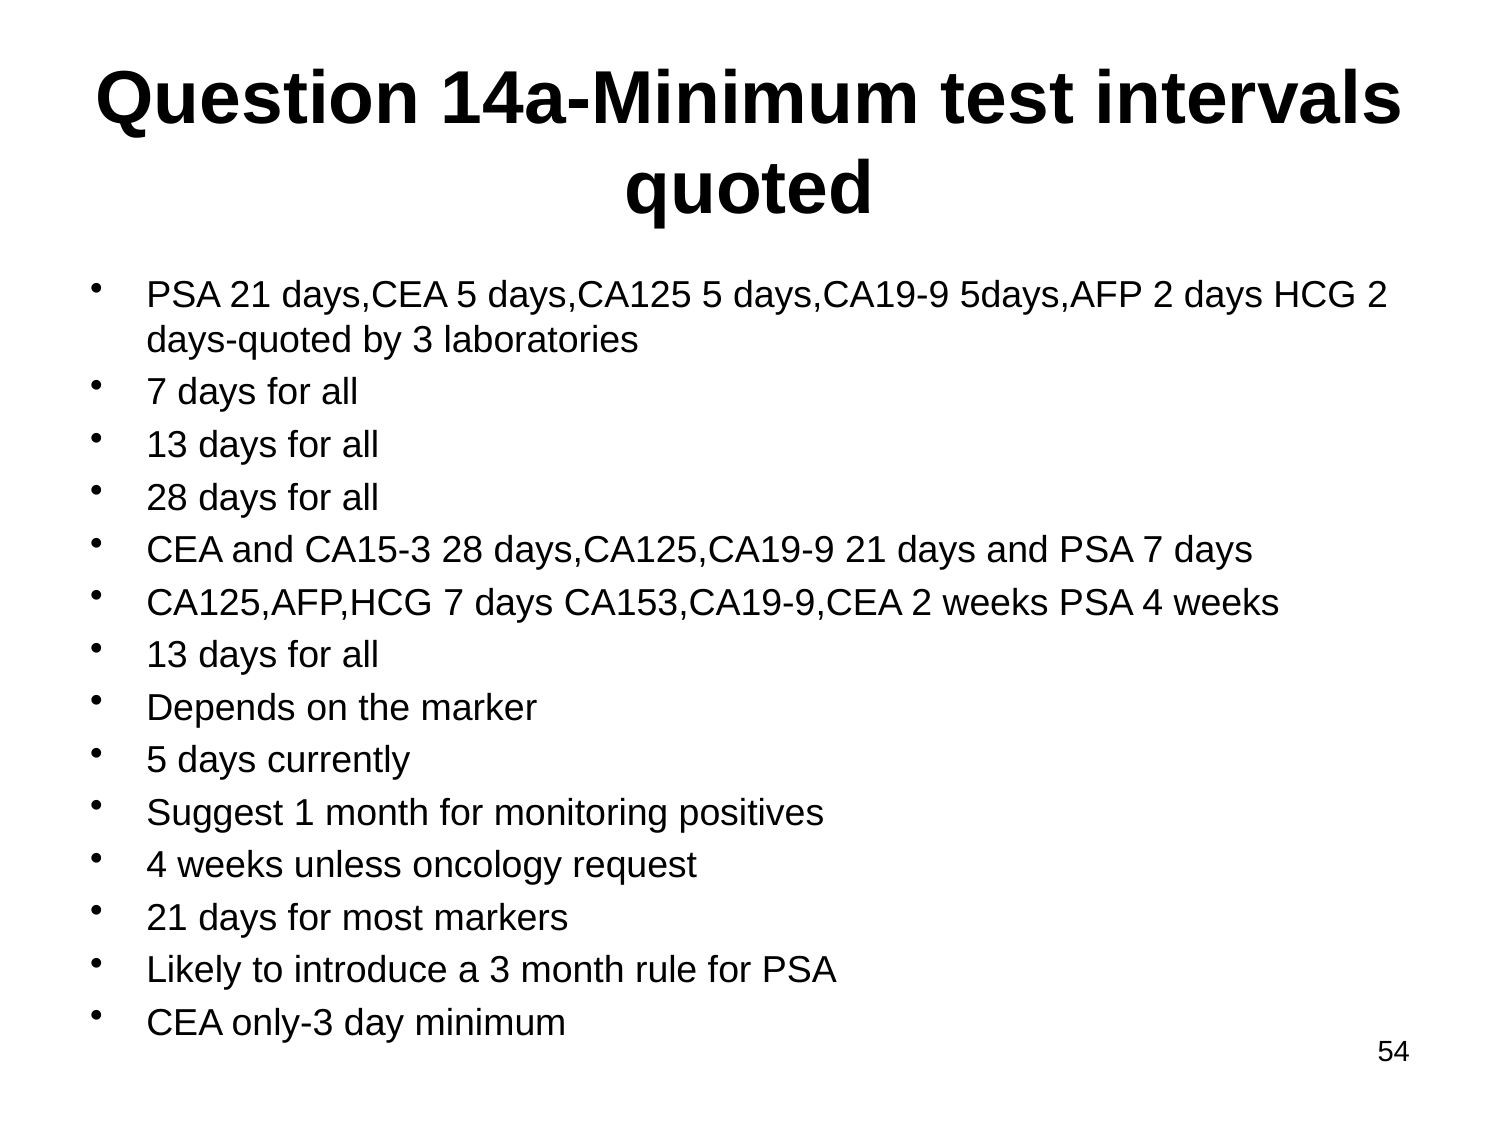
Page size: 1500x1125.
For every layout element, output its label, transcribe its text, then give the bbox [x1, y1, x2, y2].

list PSA 21 days,CEA 5 days,CA125 5 days,CA19-9 5days,AFP 2 days HCG 2 days-quoted by 3 laboratories 7 days for all 13 days for all 28 days for all CEA and CA15-3 28 days,CA125,CA19-9 21 days and PSA 7 days CA125,AFP,HCG 7 days CA153,CA19-9,CEA 2 weeks PSA 4 weeks 13 days for all Depends on the marker 5 days currently Suggest 1 month for monitoring positives 4 weeks unless oncology request 21 days for most markers Likely to introduce a 3 month rule for PSA CEA only-3 day minimum [75, 262, 1425, 1005]
title Question 14a-Minimum test intervals quoted [75, 45, 1425, 233]
slide_number 54 [1074, 1024, 1426, 1103]
